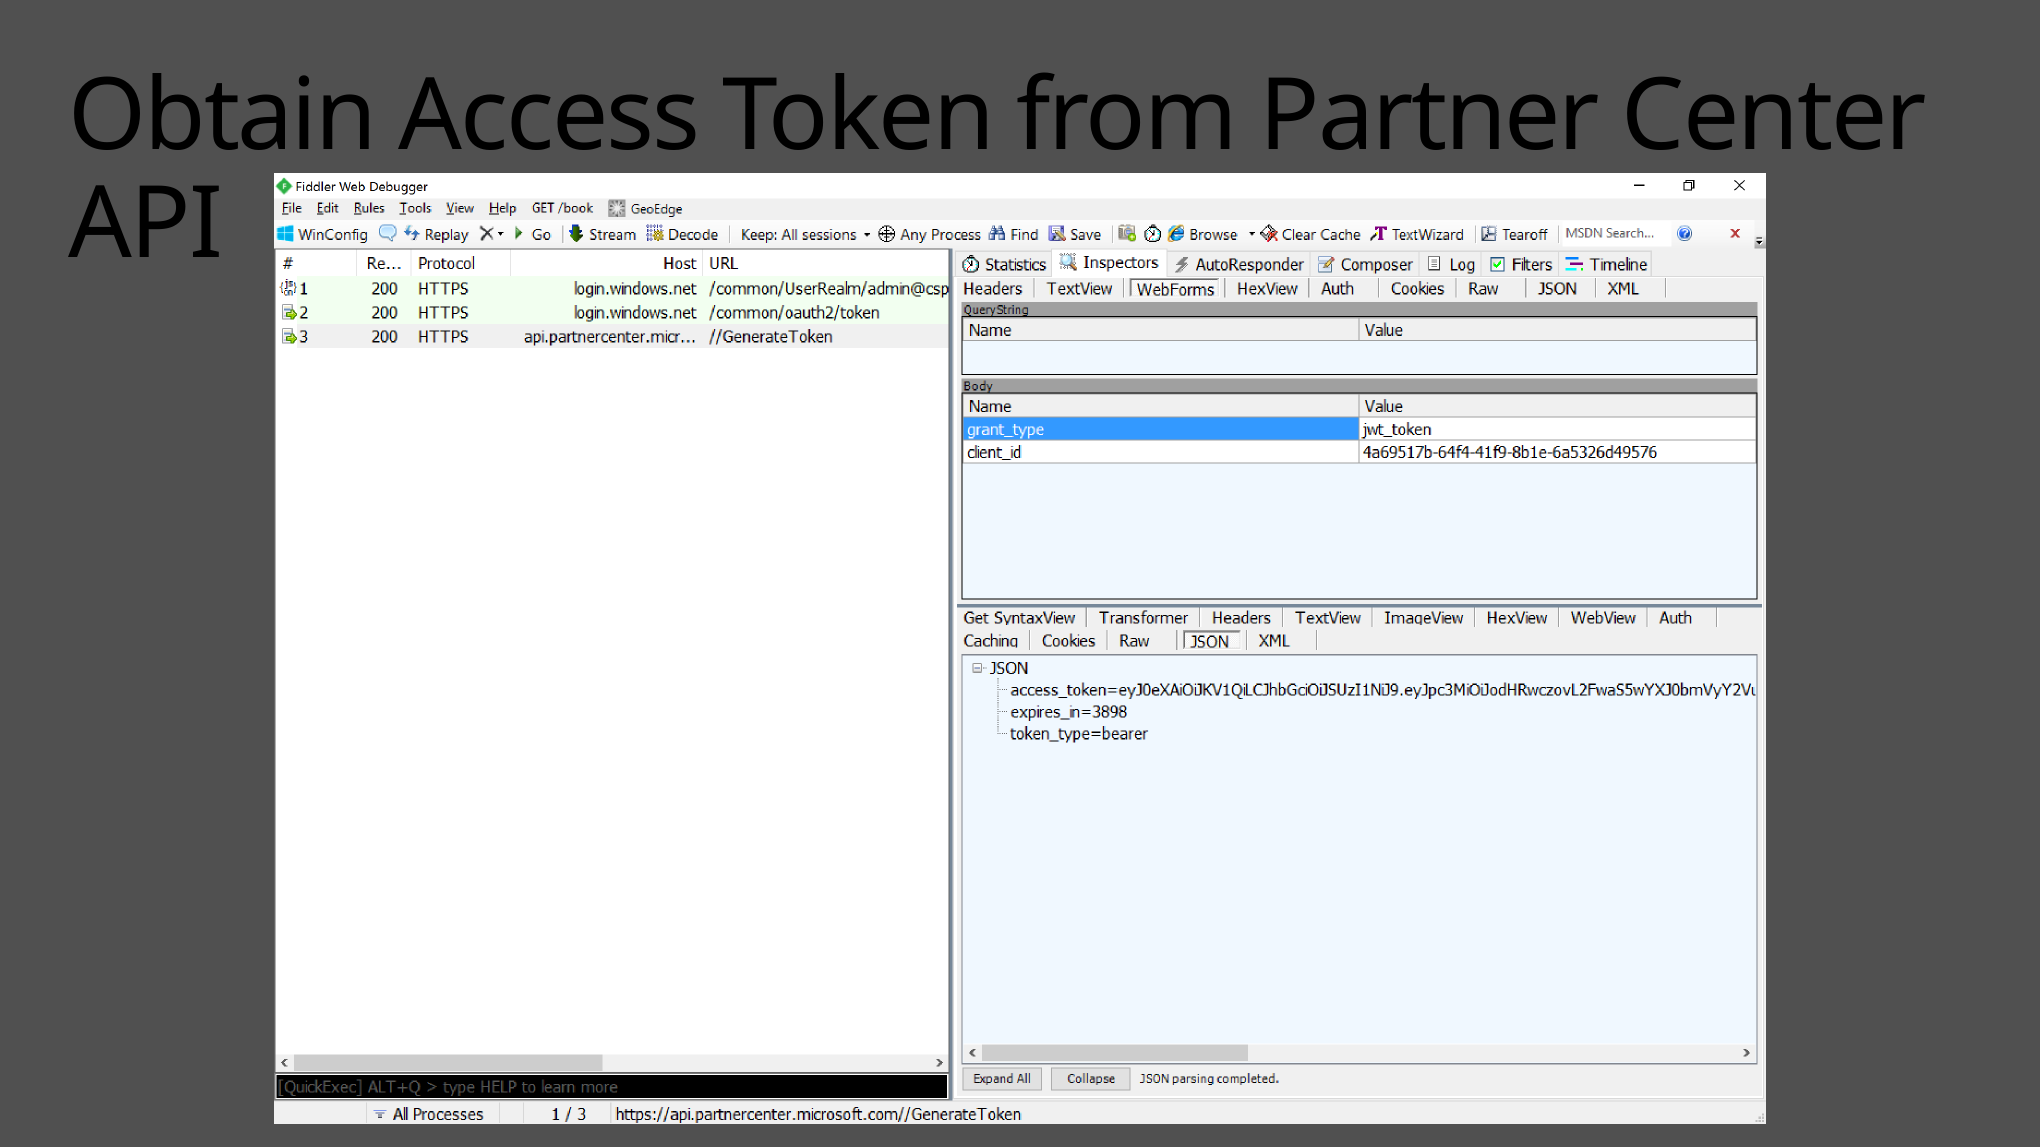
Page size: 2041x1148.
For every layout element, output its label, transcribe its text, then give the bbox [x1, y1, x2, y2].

title Obtain Access Token from Partner Center API [45, 48, 1996, 199]
picture [274, 173, 1766, 1125]
